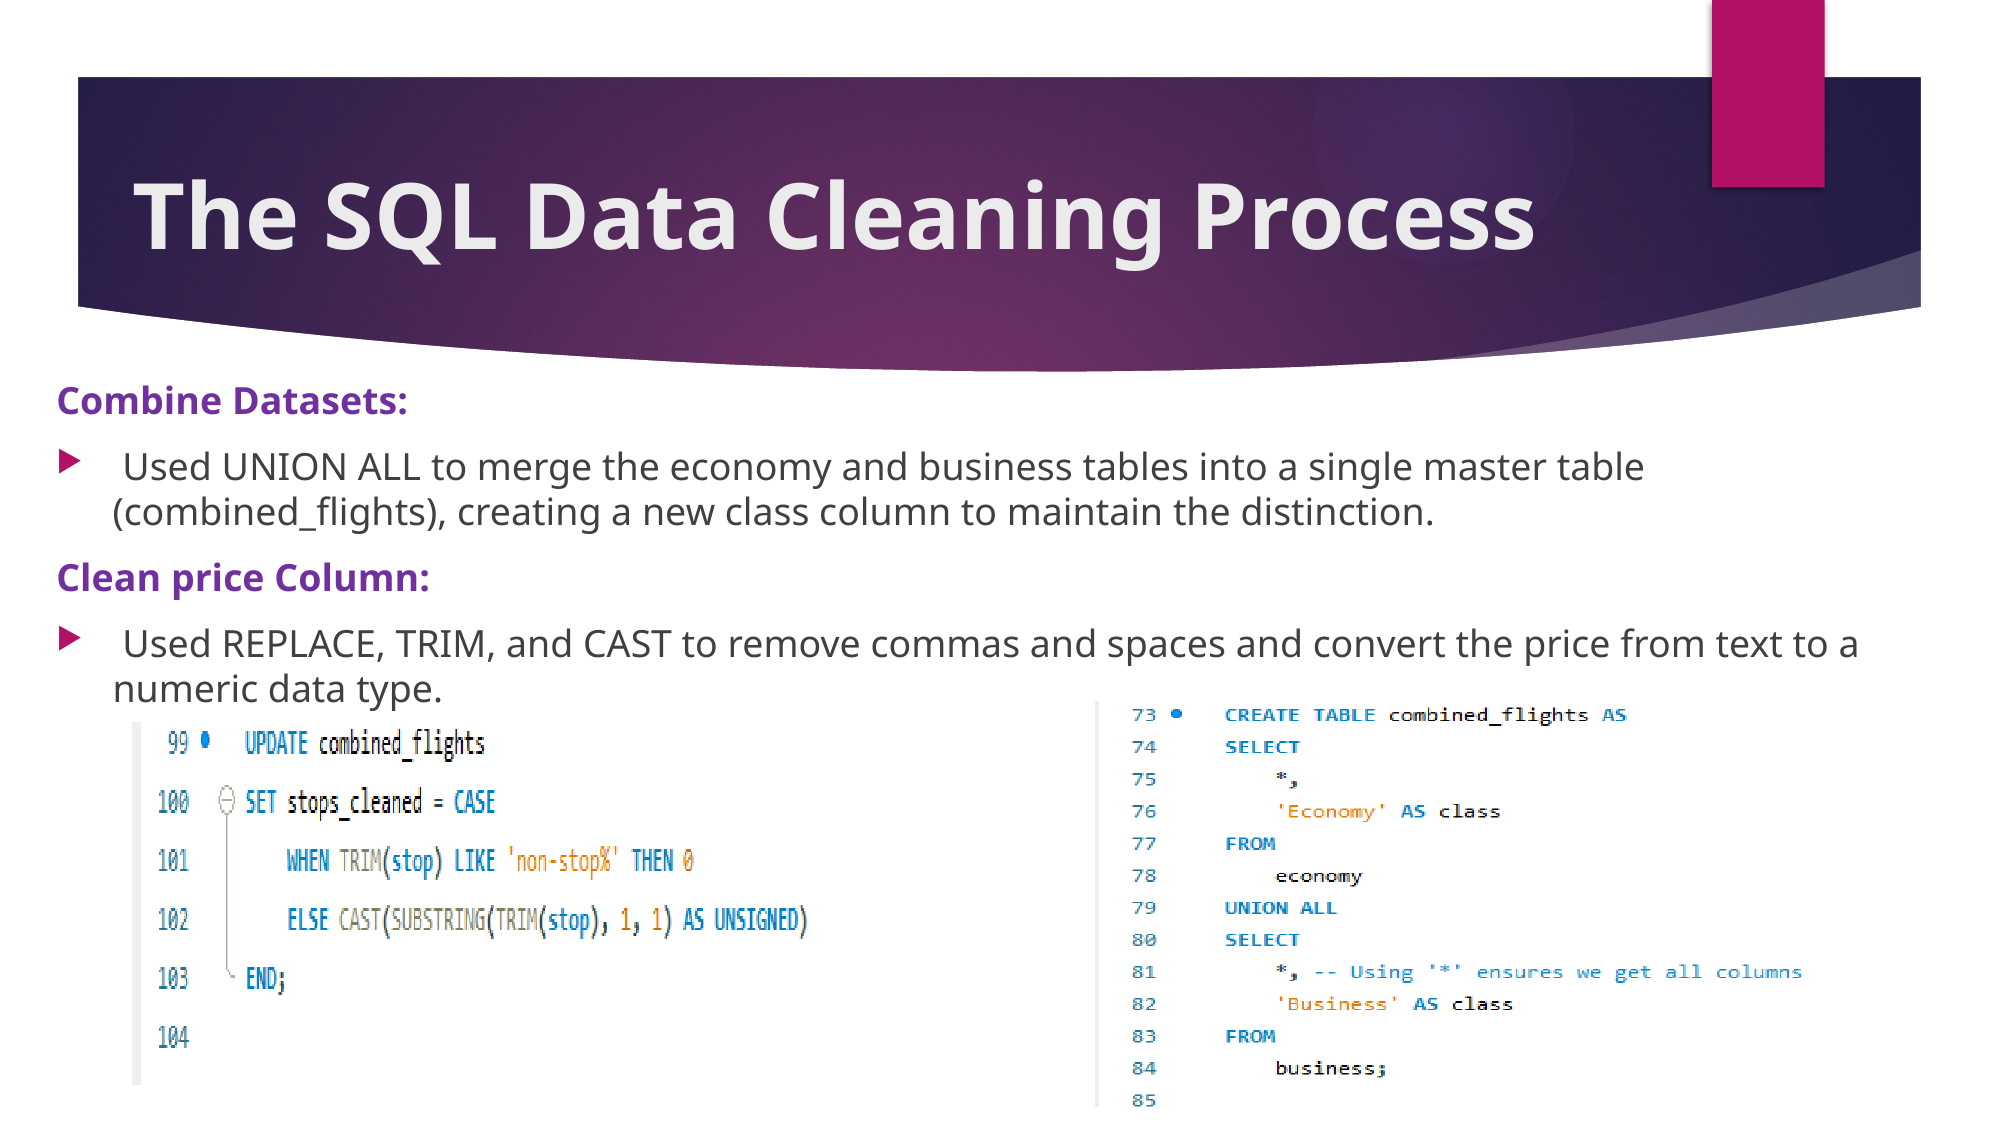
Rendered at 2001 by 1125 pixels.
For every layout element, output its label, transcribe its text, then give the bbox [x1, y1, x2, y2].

list Combine Datasets: Used UNION ALL to merge the economy and business tables into a single master table (combined_flights), creating a new class column to maintain the distinction. Clean price Column: Used REPLACE, TRIM, and CAST to remove commas and spaces and convert the price from text to a numeric data type. [41, 369, 1942, 1062]
picture [1095, 701, 1887, 1107]
title The SQL Data Cleaning Process [117, 120, 1886, 305]
picture [130, 722, 931, 1085]
